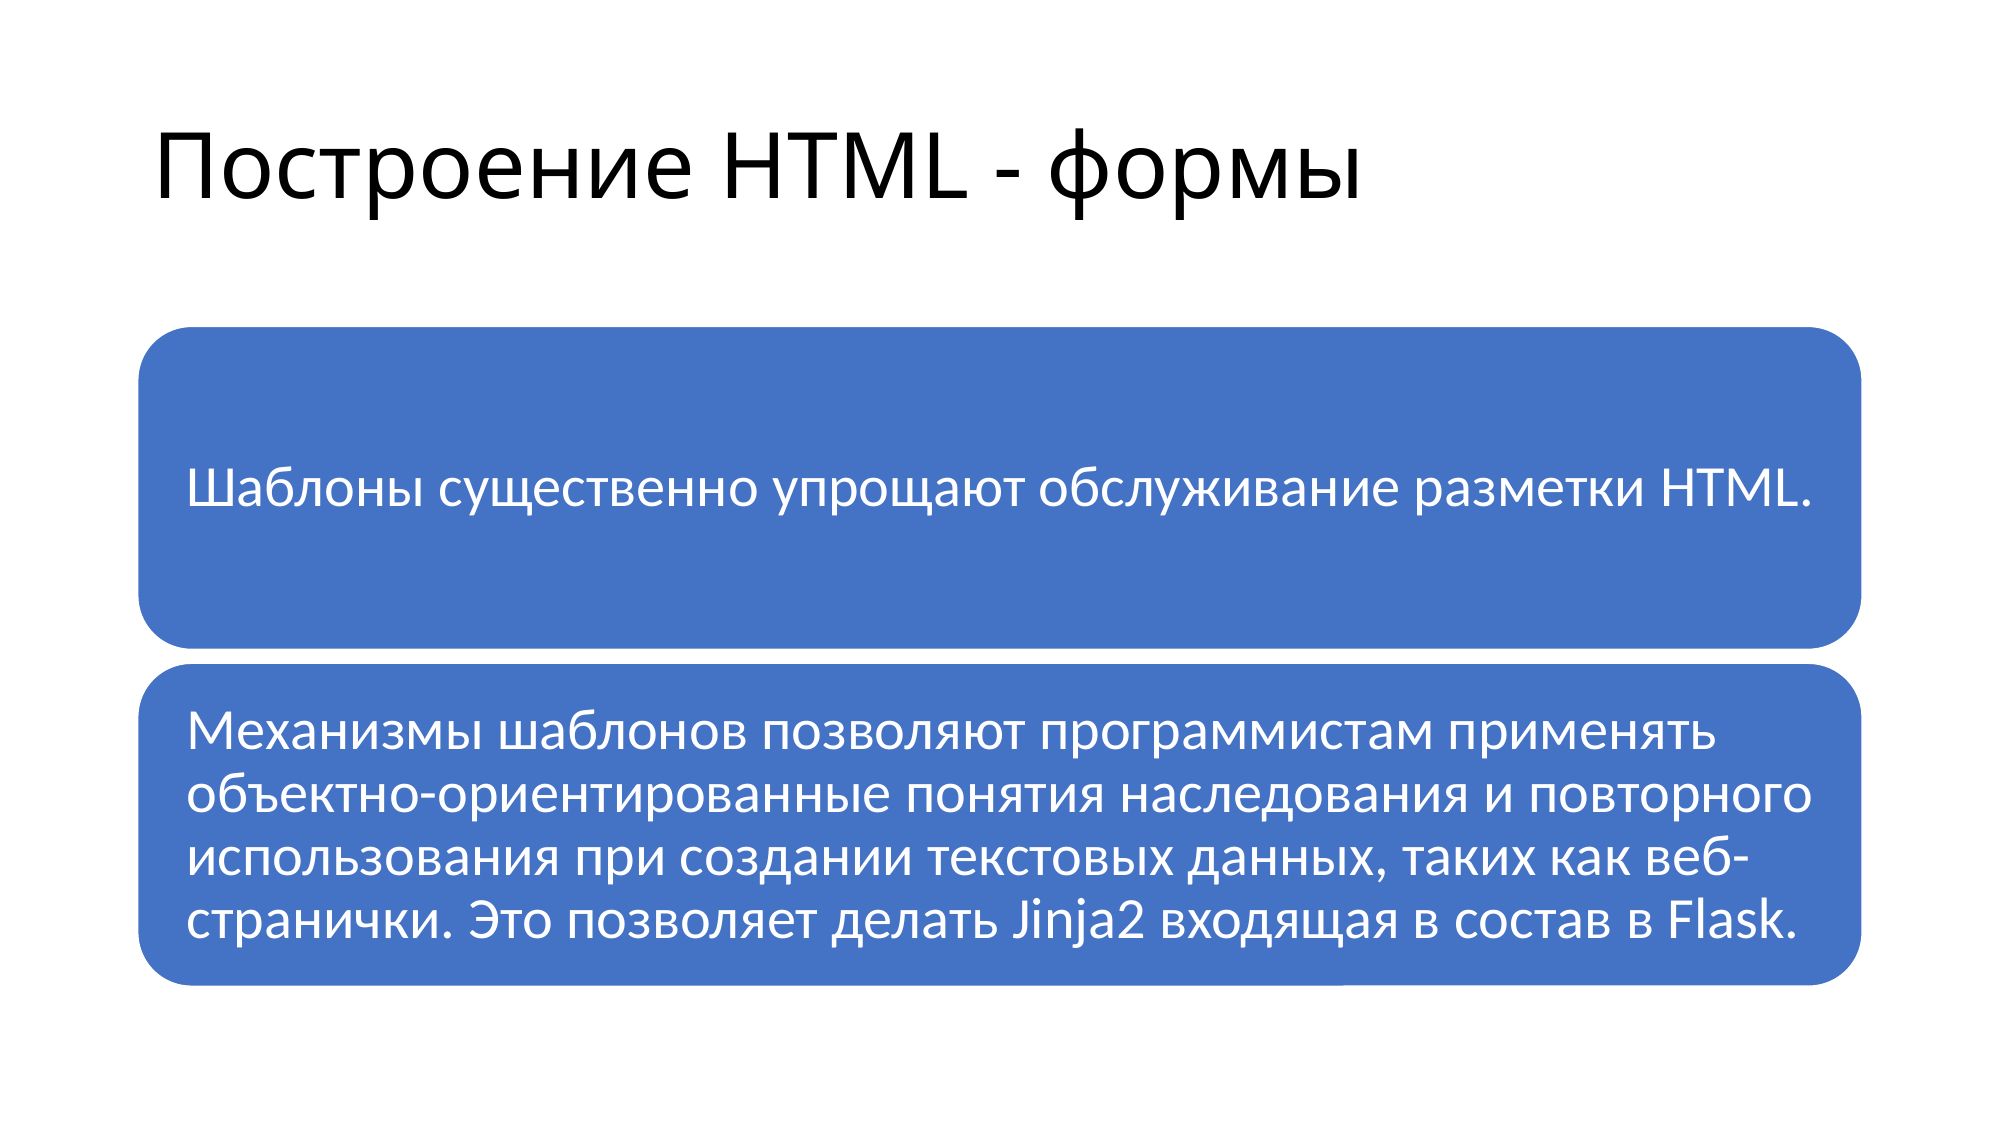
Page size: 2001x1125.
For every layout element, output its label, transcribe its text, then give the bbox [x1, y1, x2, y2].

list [137, 299, 1863, 1014]
title Построение HTML - формы [137, 59, 1863, 278]
